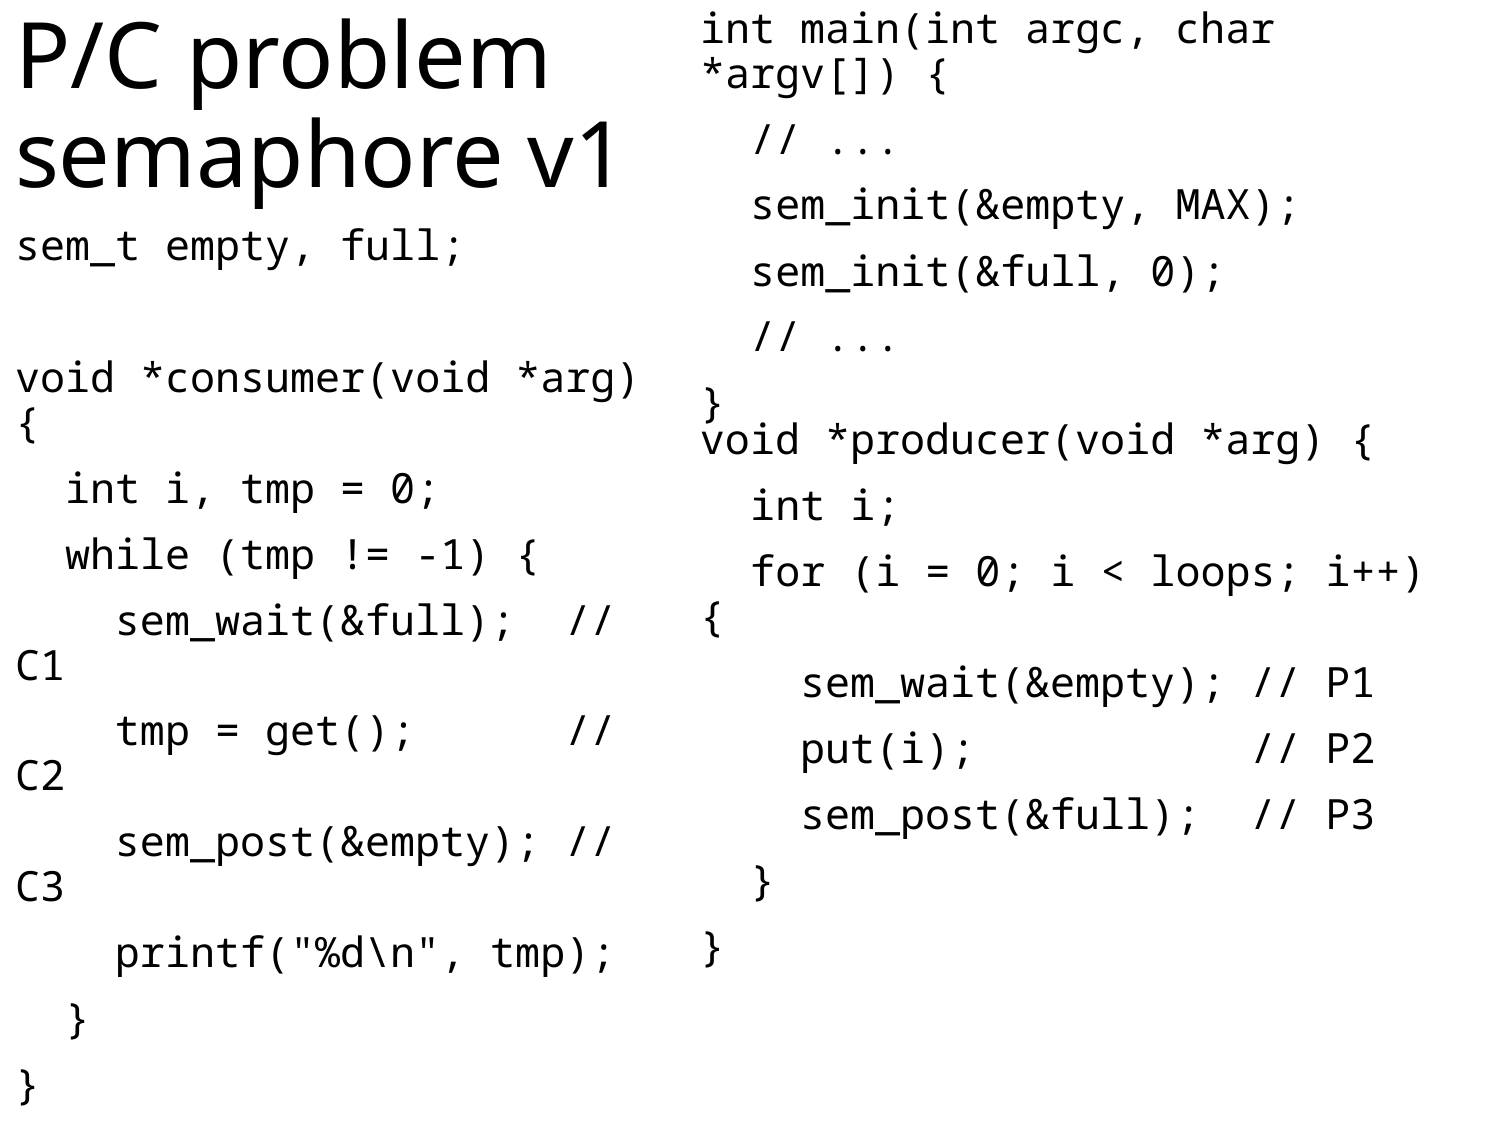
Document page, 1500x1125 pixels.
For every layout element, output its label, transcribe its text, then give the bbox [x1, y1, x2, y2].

text_box sem_t empty, full; void *consumer(void *arg) { int i, tmp = 0; while (tmp != -1) { sem_wait(&full); // C1 tmp = get(); // C2 sem_post(&empty); // C3 printf("%d\n", tmp); } } [0, 217, 684, 830]
text_box void *producer(void *arg) { int i; for (i = 0; i < loops; i++) { sem_wait(&empty); // P1 put(i); // P2 sem_post(&full); // P3 } } [685, 496, 1476, 1125]
title P/C problem semaphore v1 [0, 0, 685, 218]
text_box int main(int argc, char *argv[]) { // ... sem_init(&empty, MAX); sem_init(&full, 0); // ... } [685, 0, 1500, 496]
